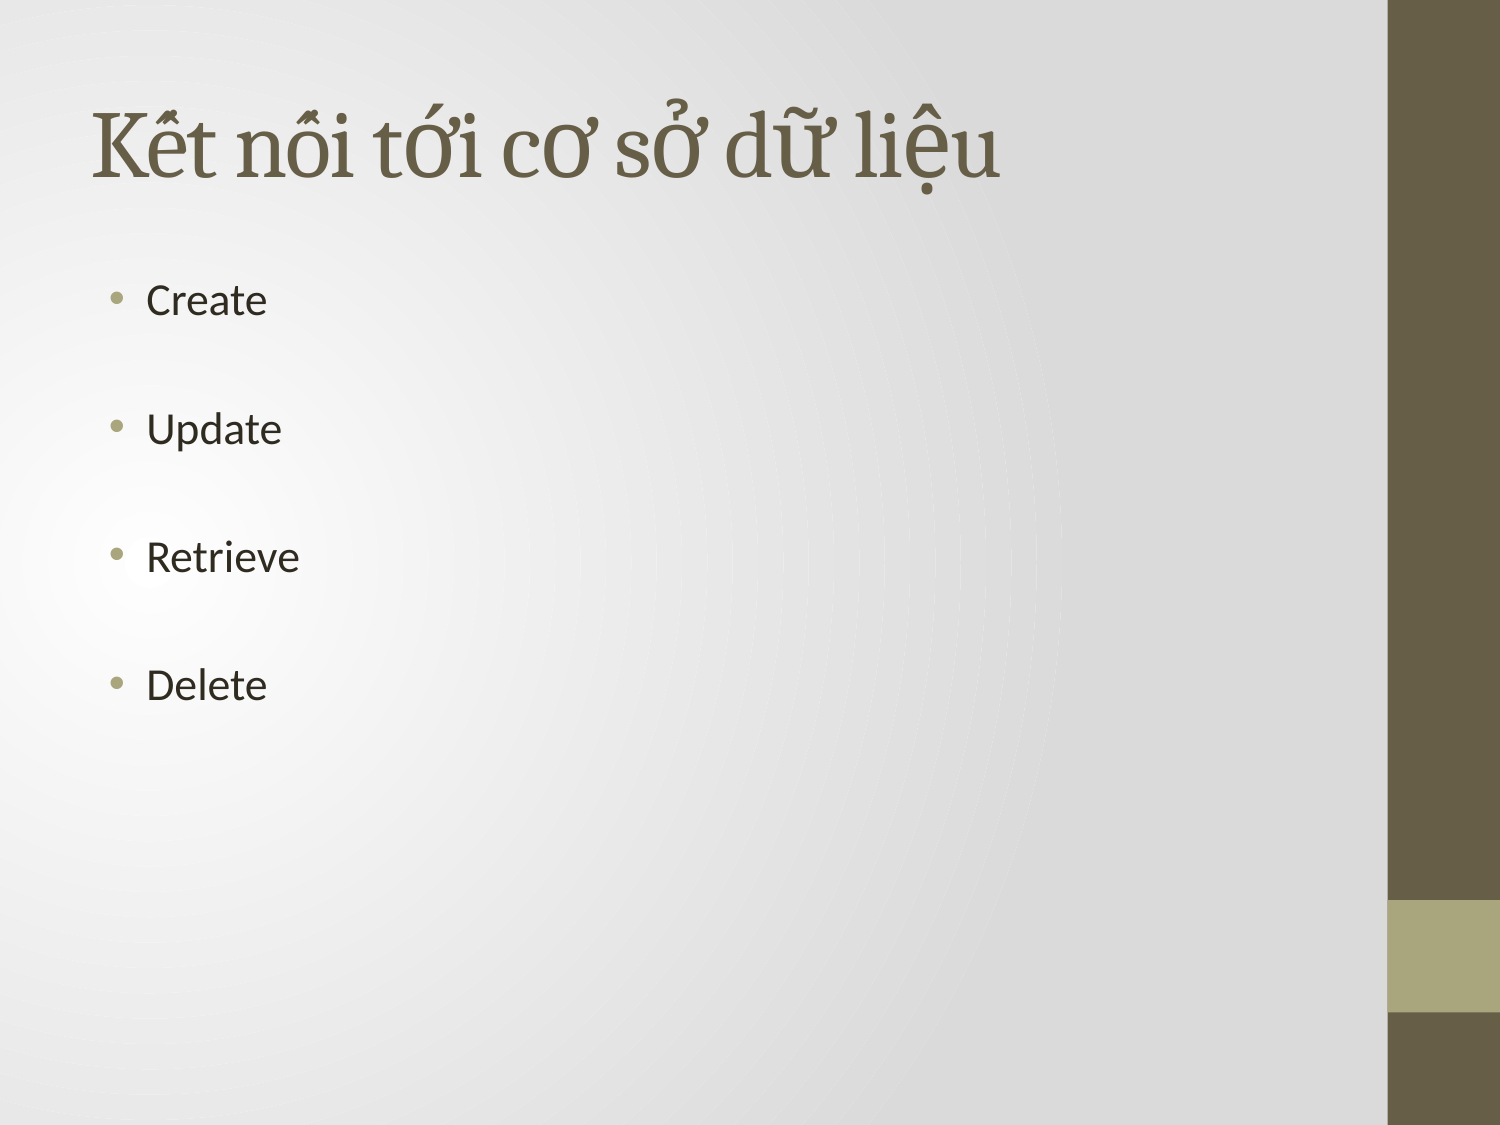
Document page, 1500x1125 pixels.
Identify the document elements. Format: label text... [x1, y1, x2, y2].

title Kết nối tới cơ sở dữ liệu [75, 45, 1325, 233]
list Create Update Retrieve Delete [75, 262, 1325, 1050]
